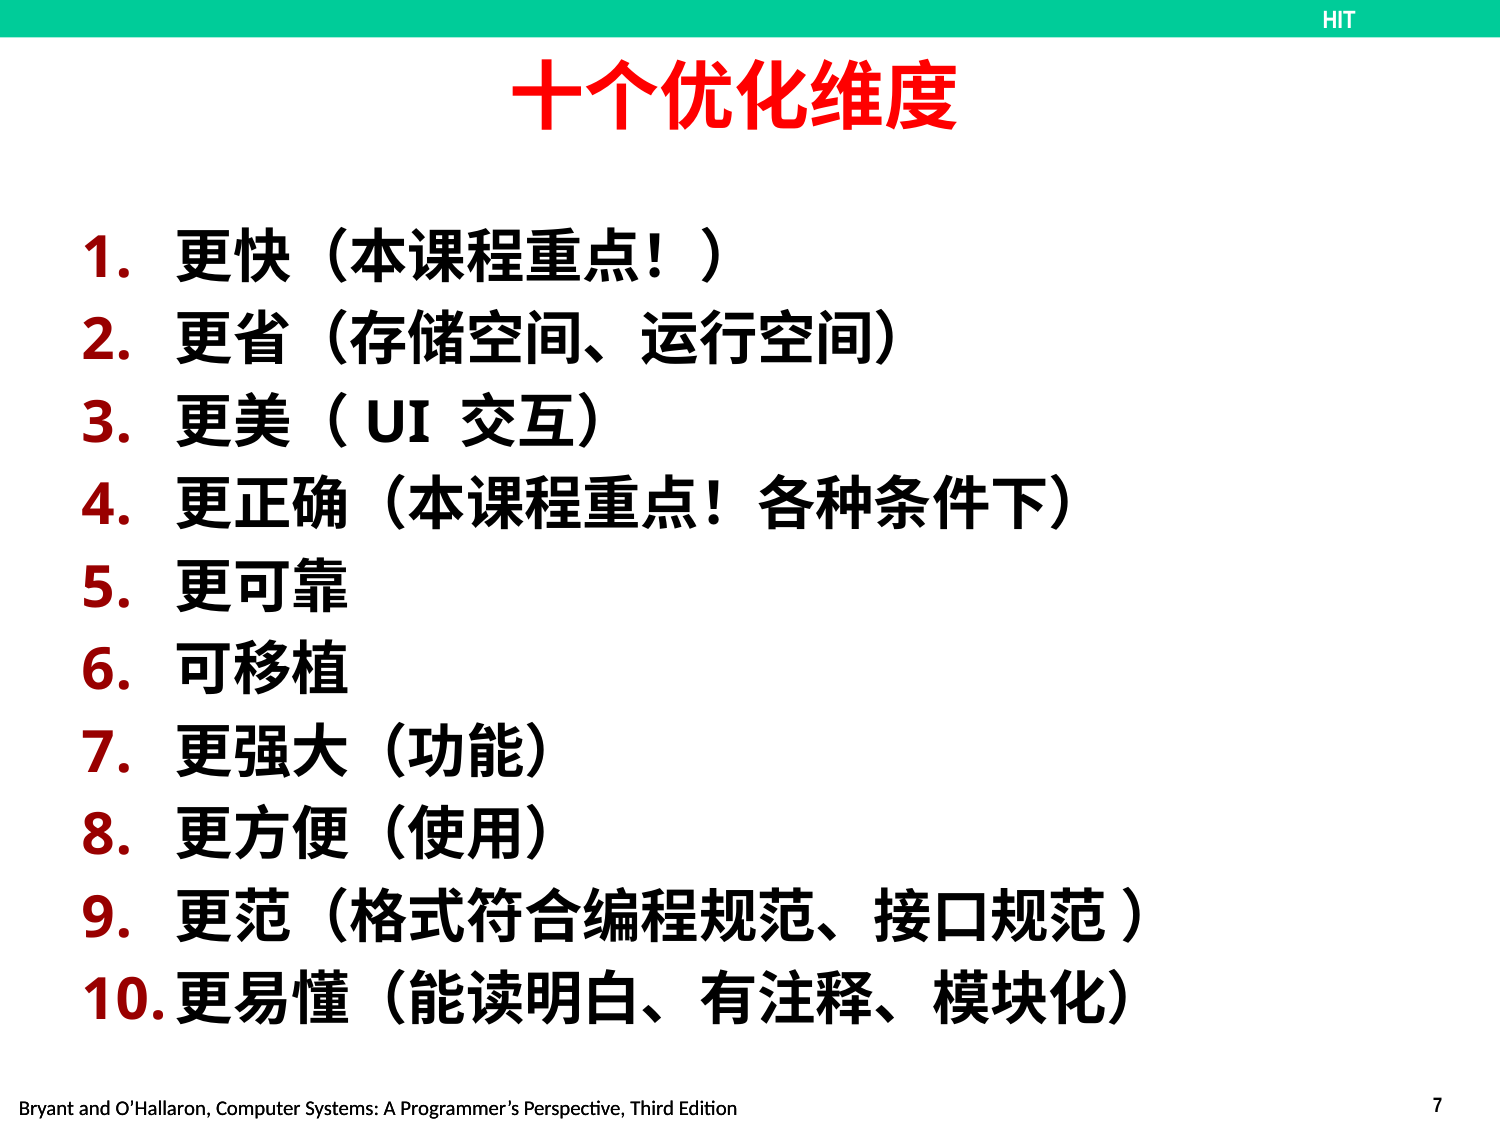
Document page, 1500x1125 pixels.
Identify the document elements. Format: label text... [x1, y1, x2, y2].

text_box 更快（本课程重点！） 更省（存储空间、运行空间） 更美（UI 交互） 更正确（本课程重点！各种条件下） 更可靠 可移植 更强大（功能） 更方便（使用） 更范（格式符合编程规范、接口规范 ） 更易懂（能读明白、有注释、模块化） [74, 212, 1438, 1050]
text_box HIT [1322, 3, 1500, 33]
text_box 十个优化维度 [293, 44, 1175, 143]
text_box [0, 0, 1500, 38]
